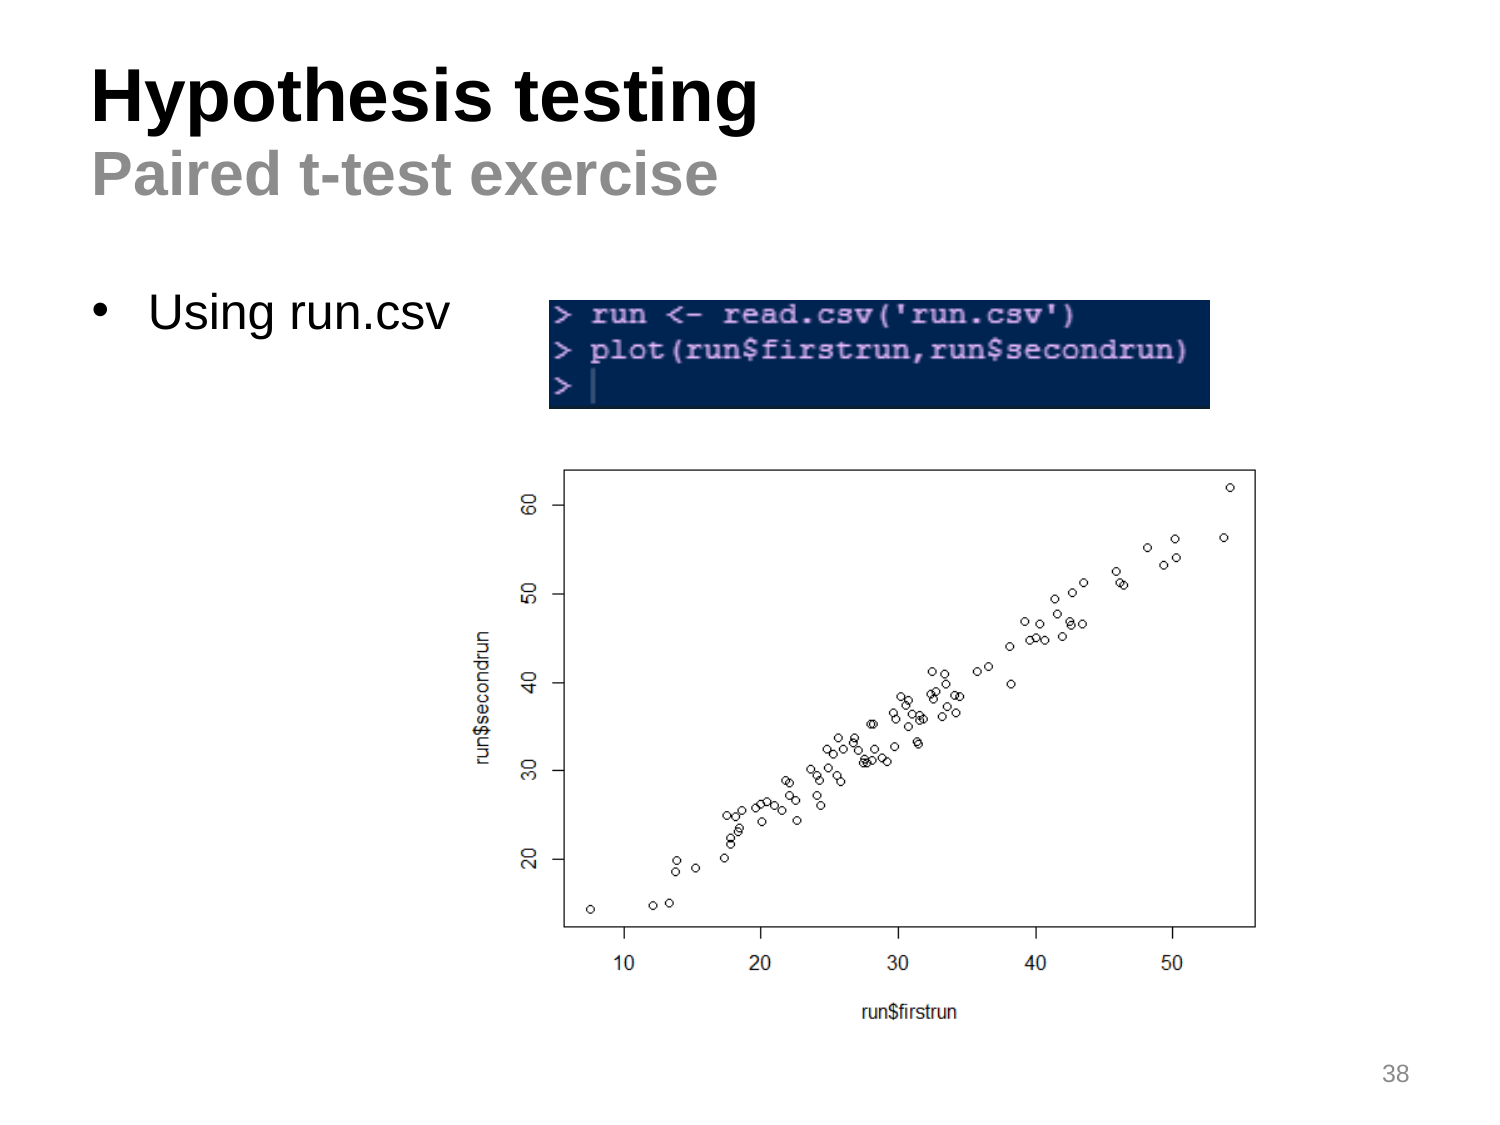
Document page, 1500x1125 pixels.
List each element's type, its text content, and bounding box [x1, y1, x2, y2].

picture [466, 300, 1306, 1050]
list Paired t-test exercise [76, 125, 1424, 201]
title Hypothesis testing [75, 45, 1424, 138]
slide_number 38 [1074, 1042, 1425, 1103]
list Using run.csv [76, 271, 1436, 915]
